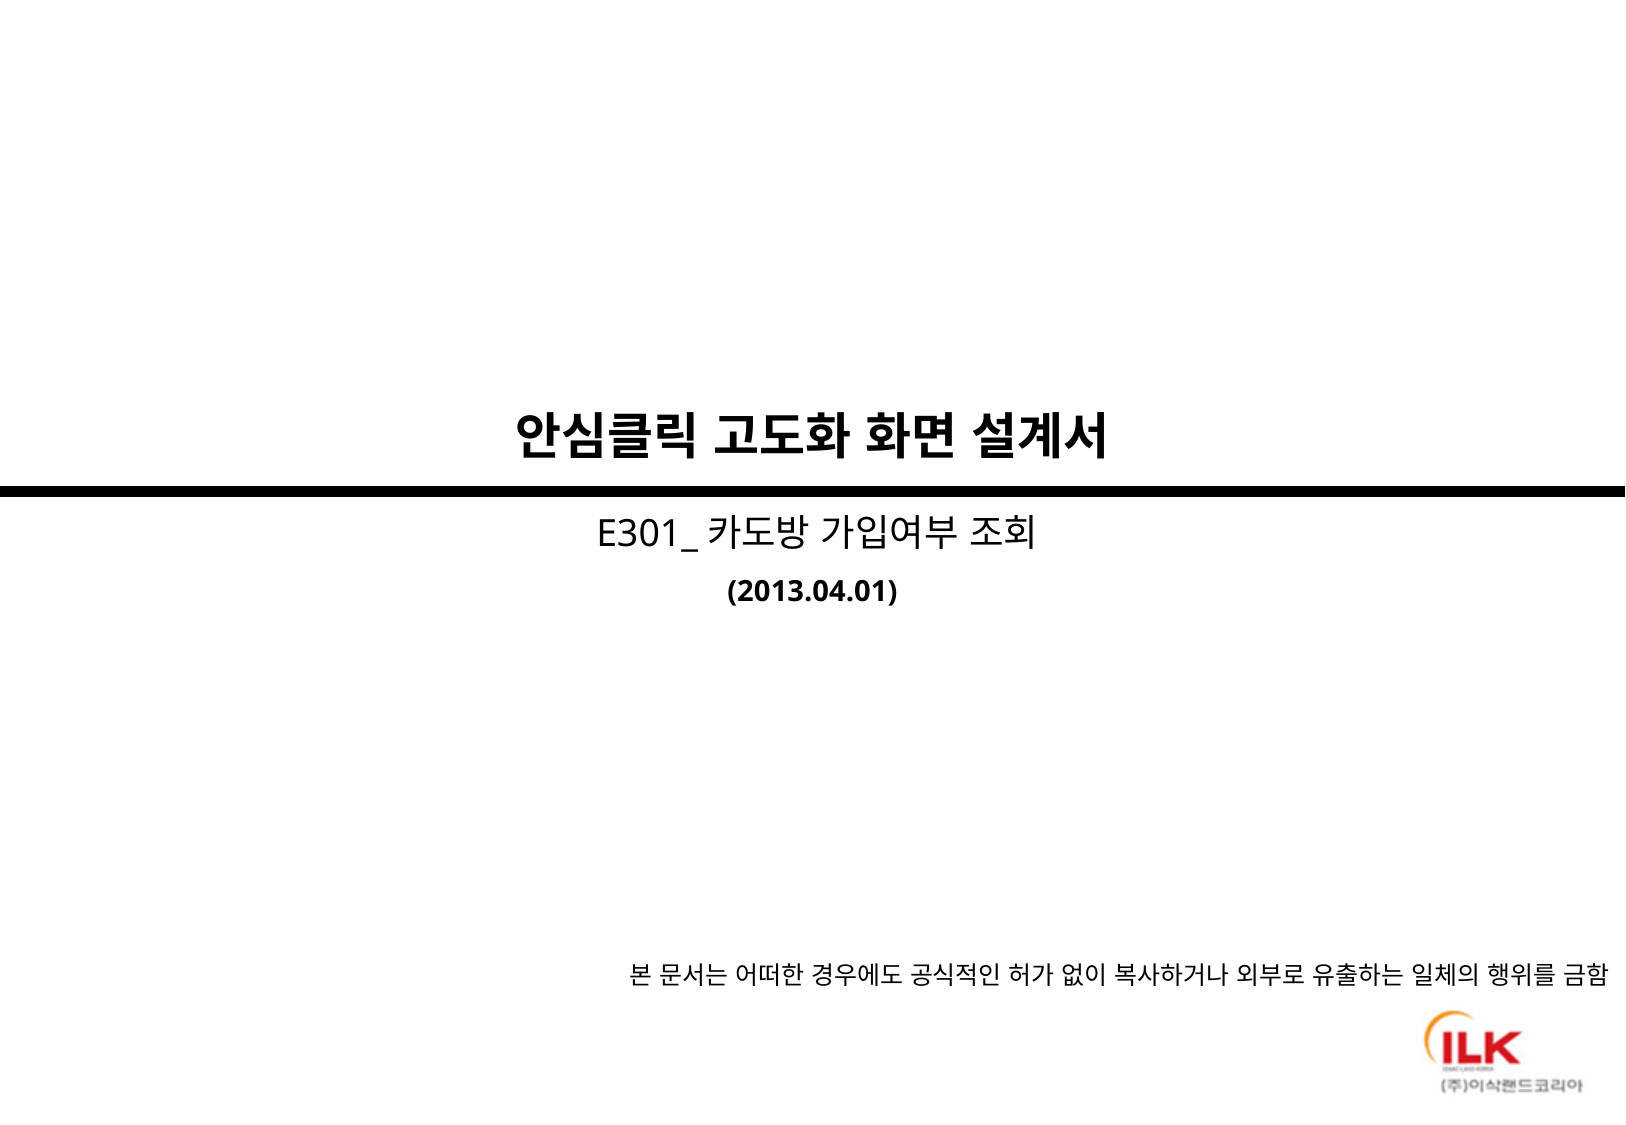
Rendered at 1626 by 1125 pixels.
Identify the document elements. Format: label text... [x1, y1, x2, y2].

text_box E301_카도방 가입여부 조회 [0, 501, 1625, 562]
text_box 안심클릭 고도화 화면 설계서 [0, 397, 1625, 472]
picture [1414, 1005, 1592, 1100]
text_box 본 문서는 어떠한 경우에도 공식적인 허가 없이 복사하거나 외부로 유출하는 일체의 행위를 금함 [0, 952, 1625, 997]
text_box (2013.04.01) [0, 564, 1625, 615]
